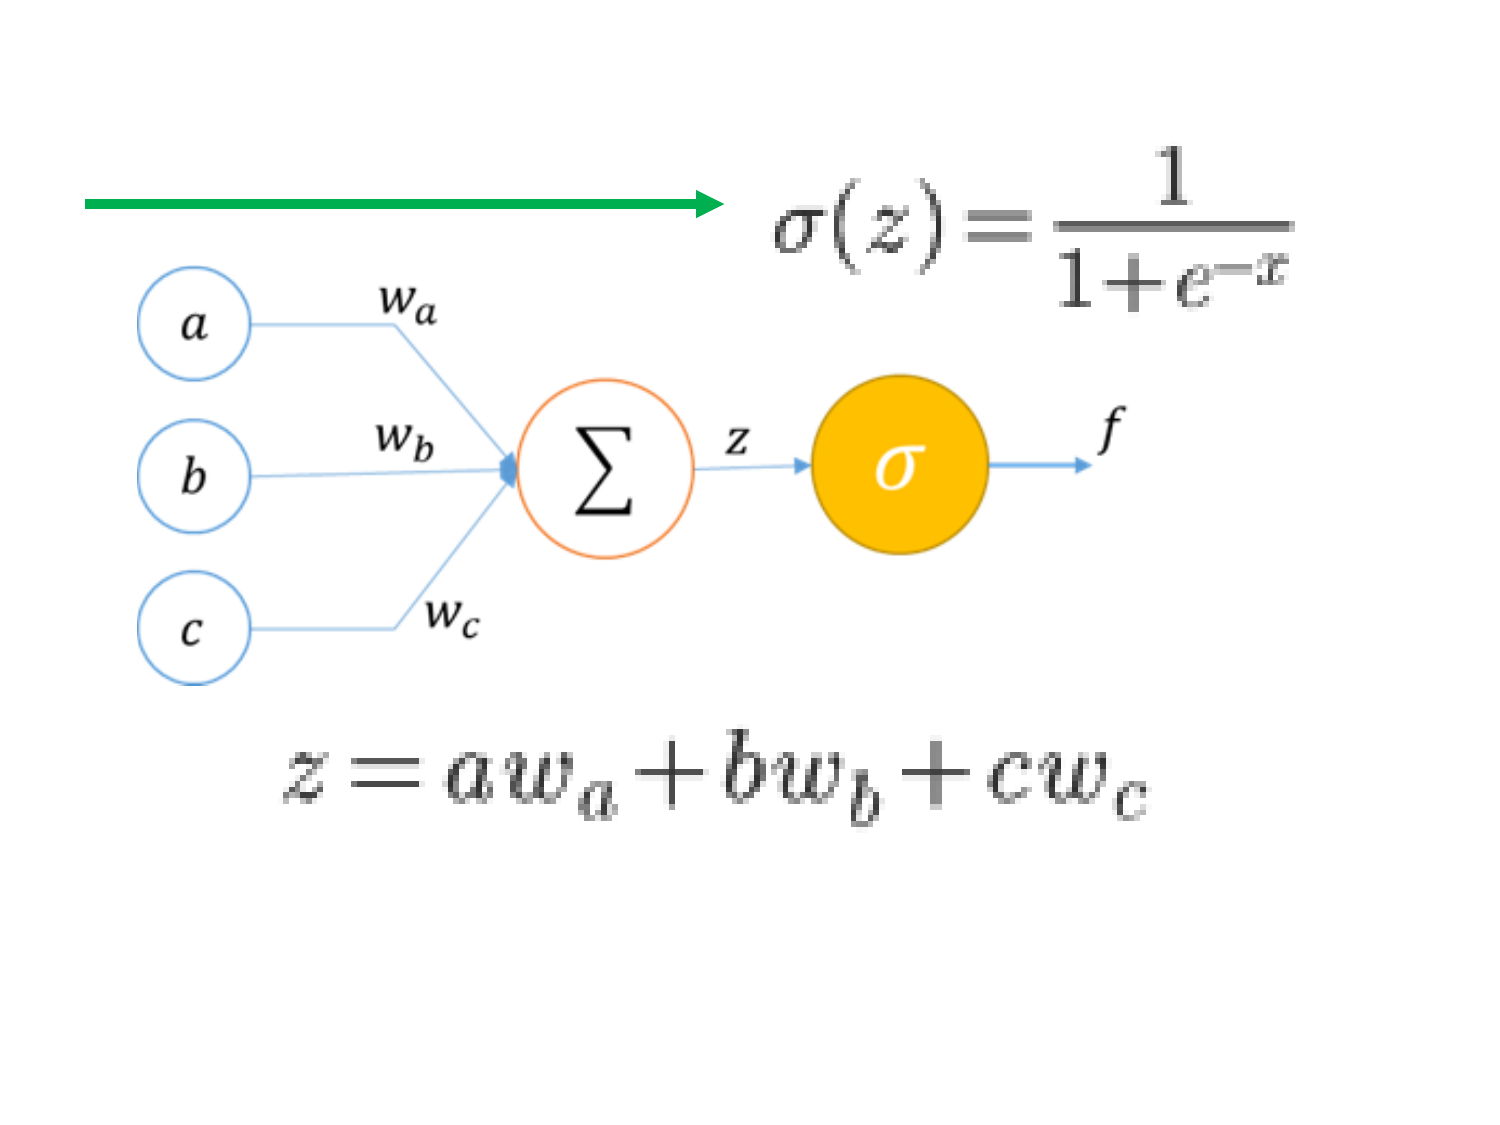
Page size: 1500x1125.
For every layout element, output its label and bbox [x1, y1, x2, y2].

picture [770, 141, 1295, 318]
list [137, 265, 1152, 686]
picture [278, 724, 1152, 833]
